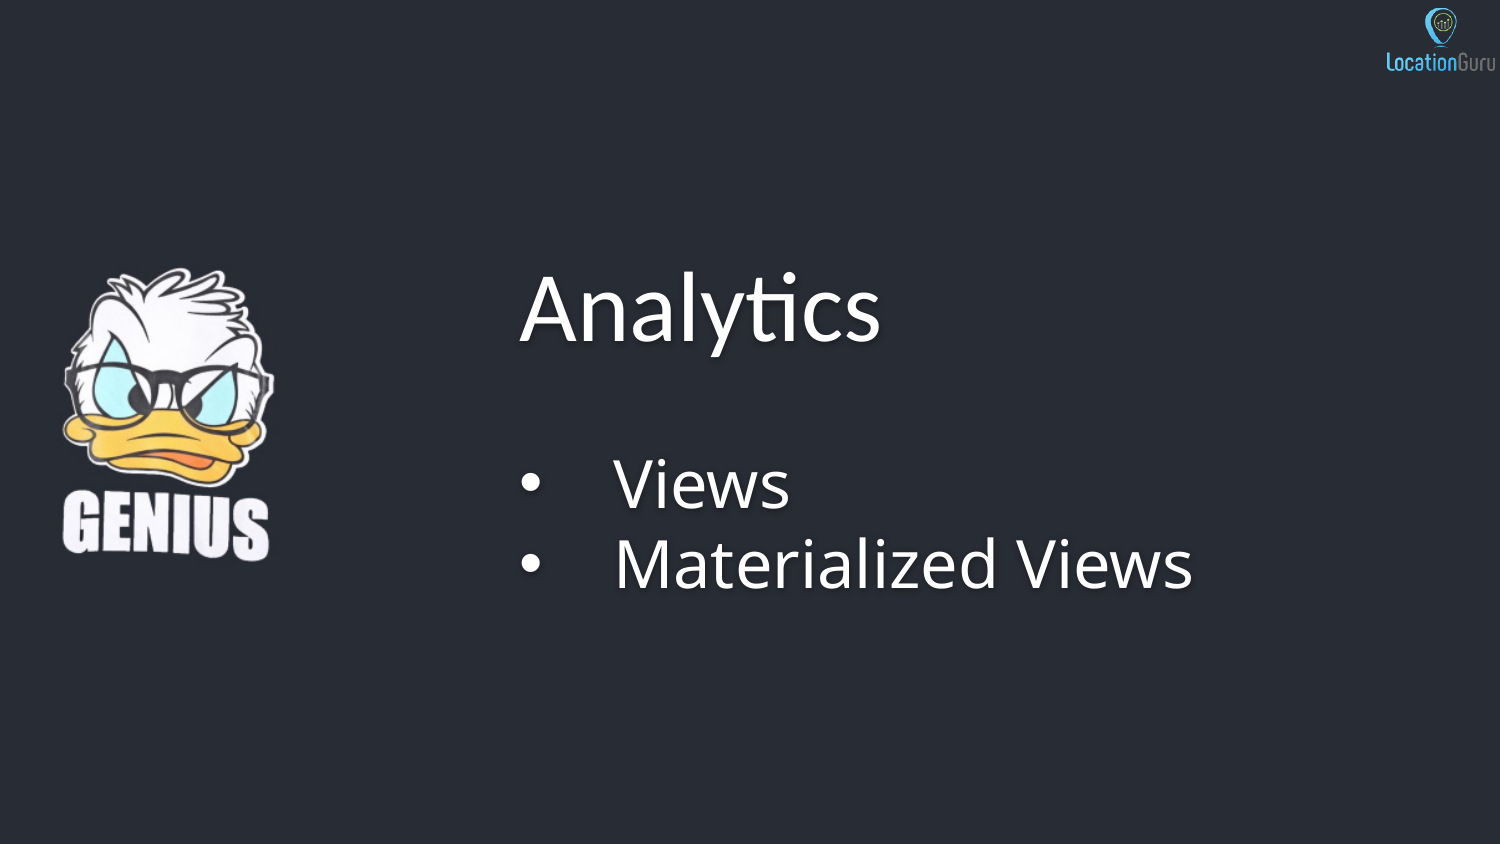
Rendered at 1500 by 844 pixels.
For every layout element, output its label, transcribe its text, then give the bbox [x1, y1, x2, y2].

text_box Analytics Views Materialized Views [504, 0, 1500, 844]
picture [39, 256, 288, 588]
